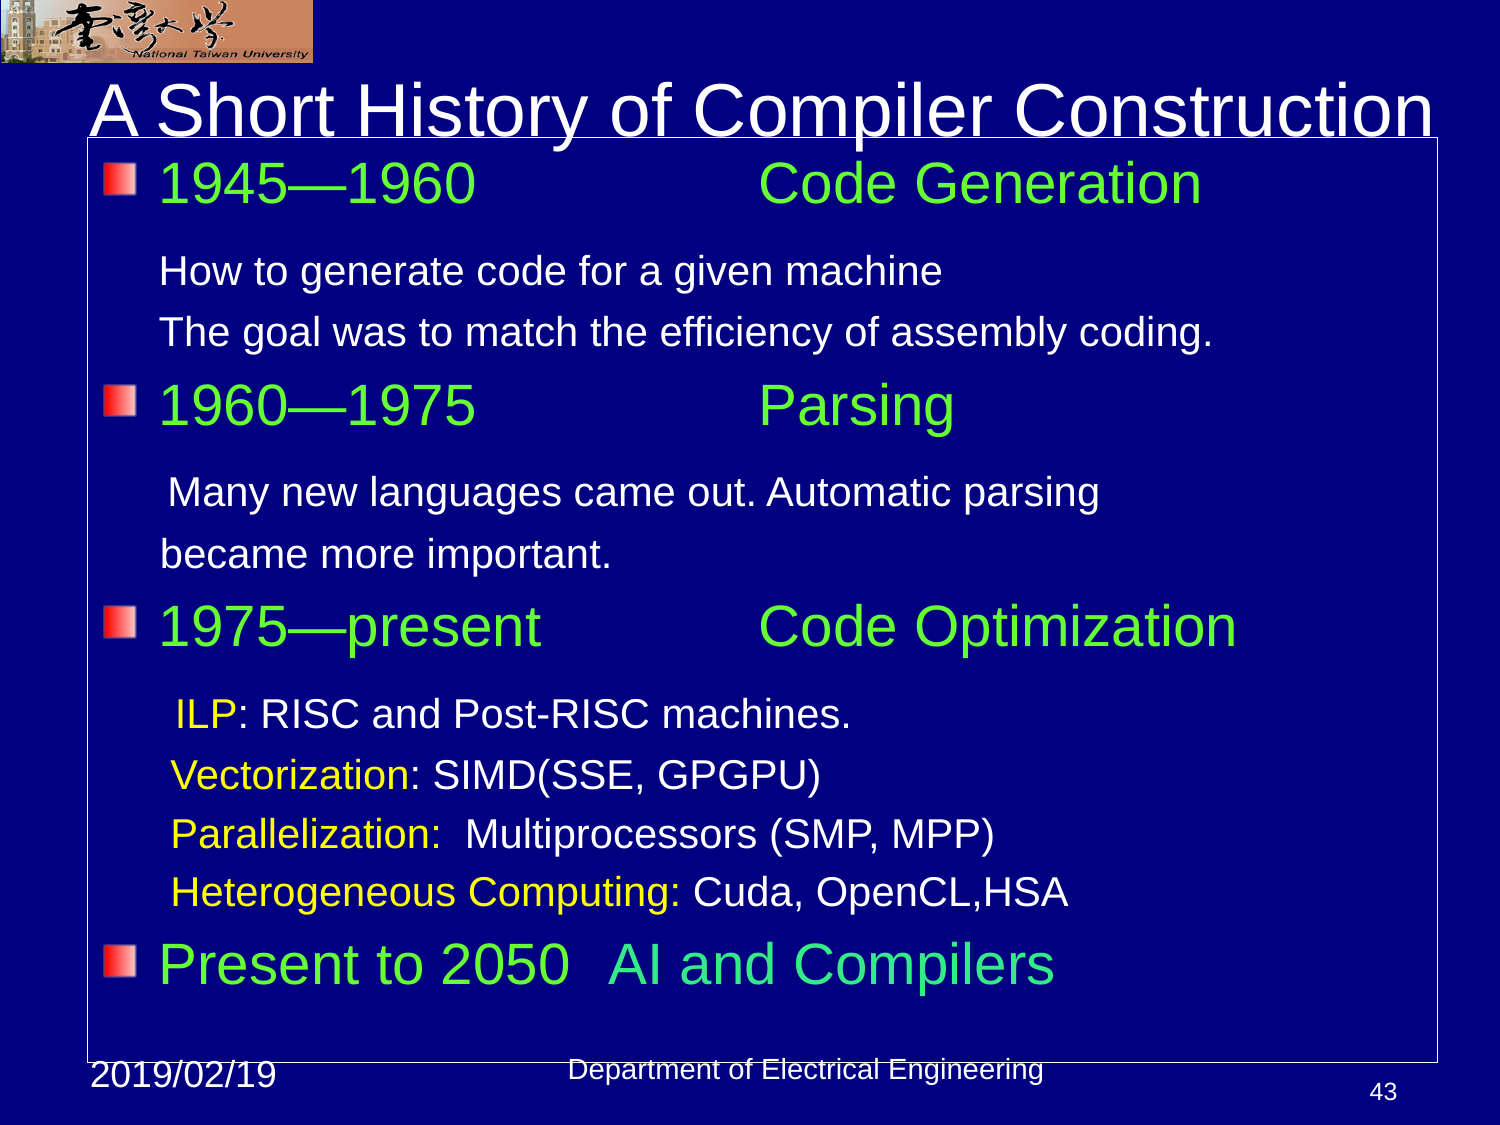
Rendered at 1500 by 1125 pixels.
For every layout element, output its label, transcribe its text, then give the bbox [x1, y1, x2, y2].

picture [1, 0, 313, 63]
picture [102, 161, 140, 199]
picture [102, 383, 140, 420]
picture [102, 604, 140, 642]
list 1945—1960 Code Generation How to generate code for a given machine The goal was to match the efficiency of assembly coding. 1960—1975 Parsing Many new languages came out. Automatic parsing became more important. 1975—present Code Optimization ILP: RISC and Post-RISC machines. Vectorization: SIMD(SSE, GPGPU) Parallelization: Multiprocessors (SMP, MPP) Heterogeneous Computing: Cuda, OpenCL,HSA Present to 2050 AI and Compilers [87, 137, 1438, 1063]
footer Department of Electrical Engineering [299, 1063, 1312, 1093]
slide_number 43 [1312, 1063, 1413, 1113]
title A Short History of Compiler Construction [62, 45, 1463, 168]
picture [102, 943, 140, 981]
